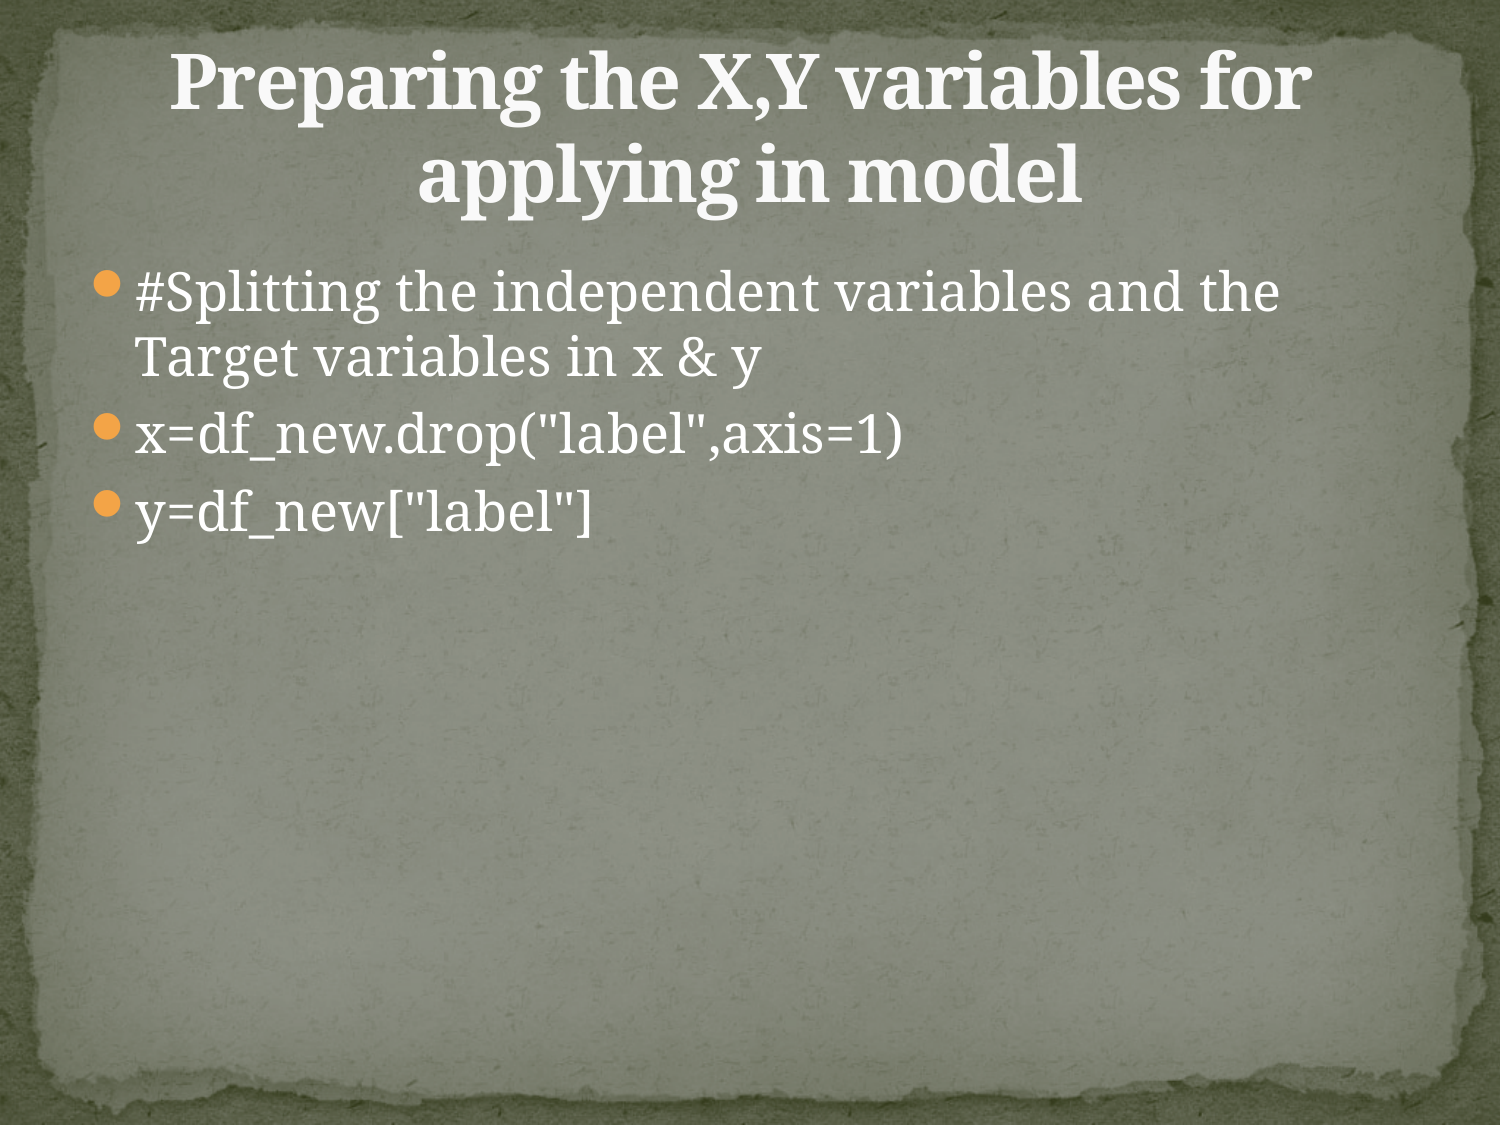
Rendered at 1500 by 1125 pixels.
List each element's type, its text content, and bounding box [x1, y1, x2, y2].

list #Splitting the independent variables and the Target variables in x & y x=df_new.drop("label",axis=1) y=df_new["label"] [75, 249, 1425, 1000]
title Preparing the X,Y variables for applying in model [74, 24, 1425, 225]
